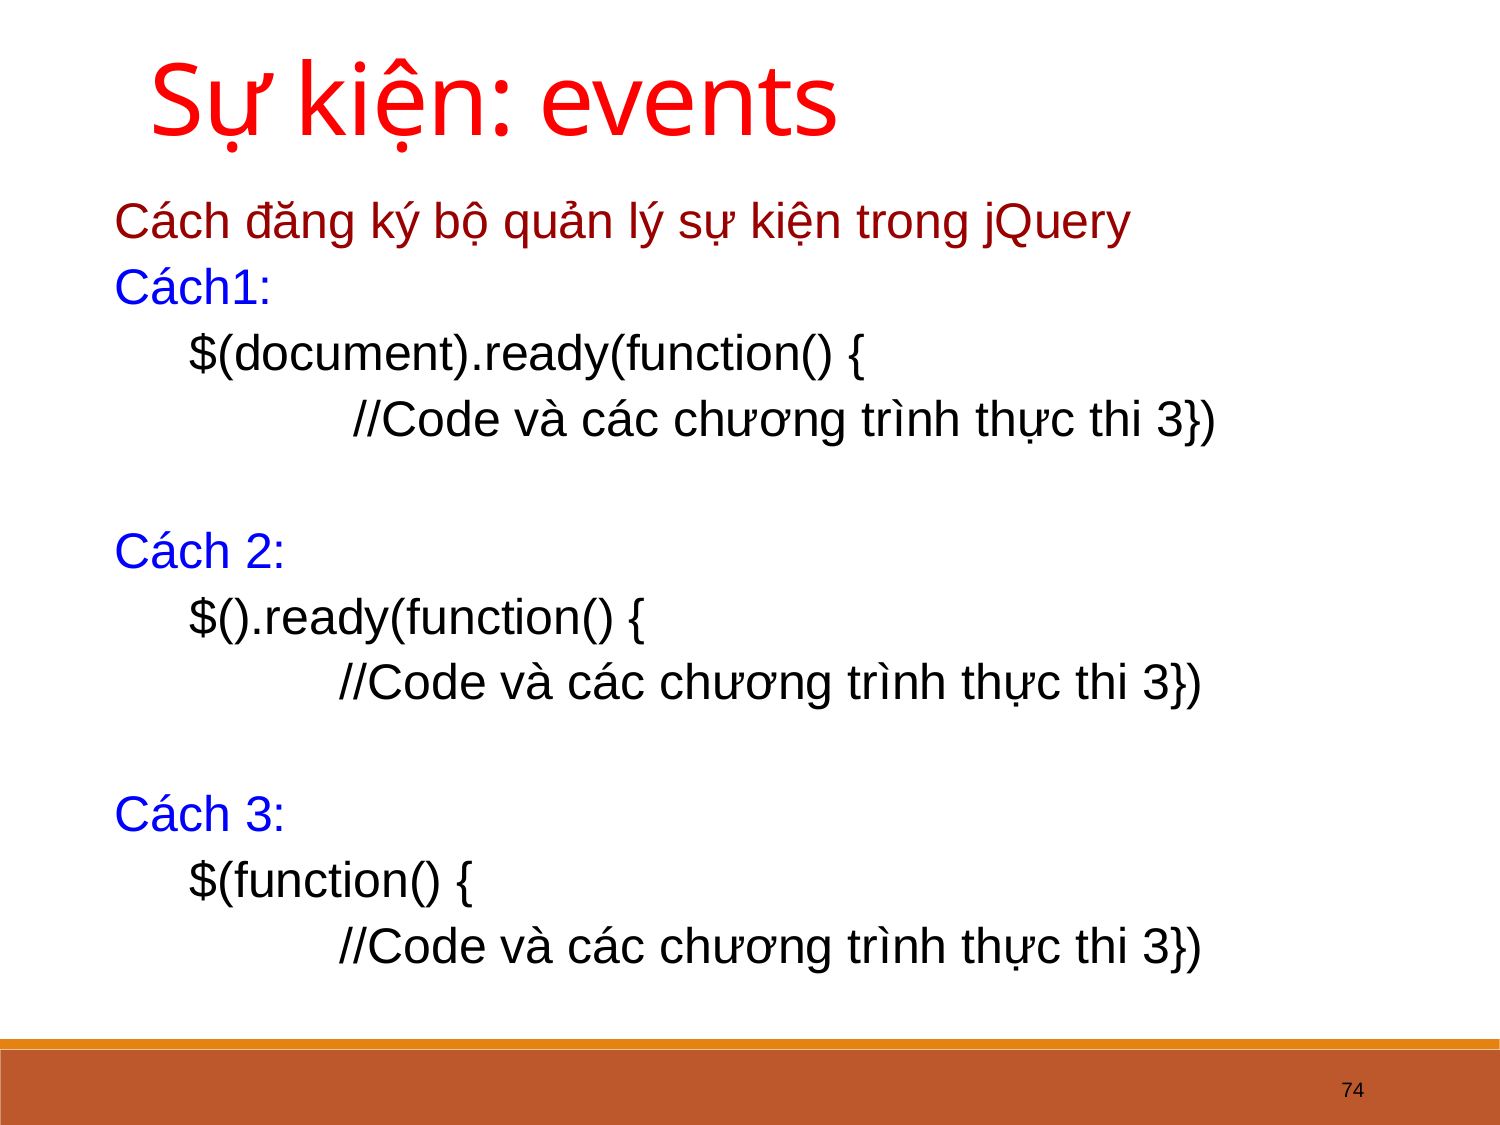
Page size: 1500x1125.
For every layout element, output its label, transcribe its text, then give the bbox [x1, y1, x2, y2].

text_box Sự kiện: events [135, 46, 1373, 285]
slide_number 74 [1218, 1059, 1380, 1120]
text_box Cách đăng ký bộ quản lý sự kiện trong jQuery Cách1: $(document).ready(function() { //Code và các chương trình thực thi 3}) Cách 2: $().ready(function() { //Code và các chương trình thực thi 3}) Cách 3: $(function() { //Code và các chương trình thực thi 3}) [99, 174, 1400, 982]
